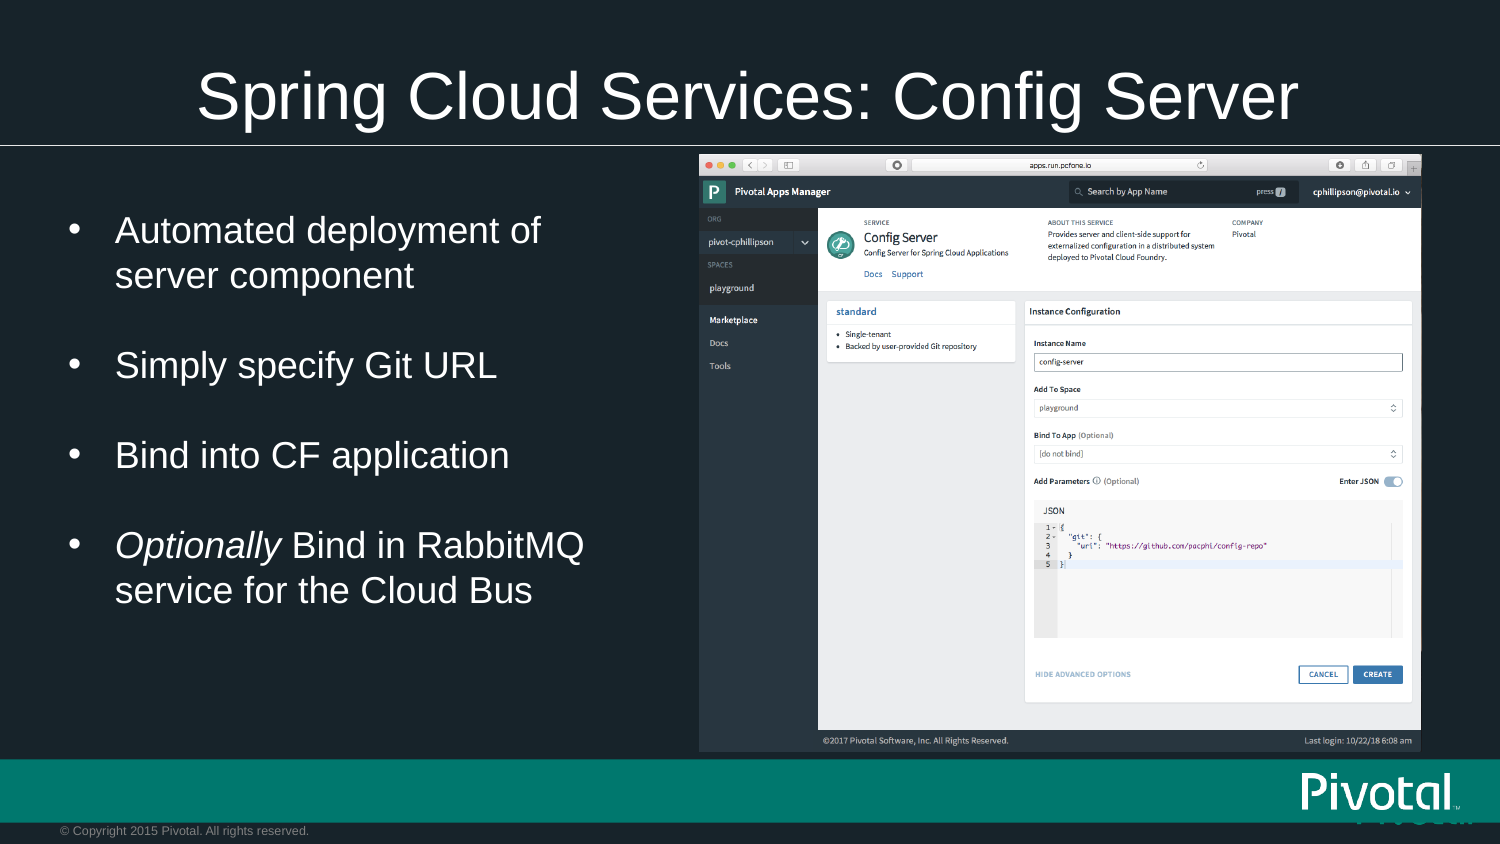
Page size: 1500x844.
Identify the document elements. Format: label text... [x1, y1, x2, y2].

picture [698, 153, 1422, 753]
title Spring Cloud Services: Config Server [5, 52, 1491, 113]
picture [1302, 773, 1460, 810]
text_box Automated deployment of server component Simply specify Git URL Bind into CF application Optionally Bind in RabbitMQ service for the Cloud Bus [53, 198, 617, 663]
